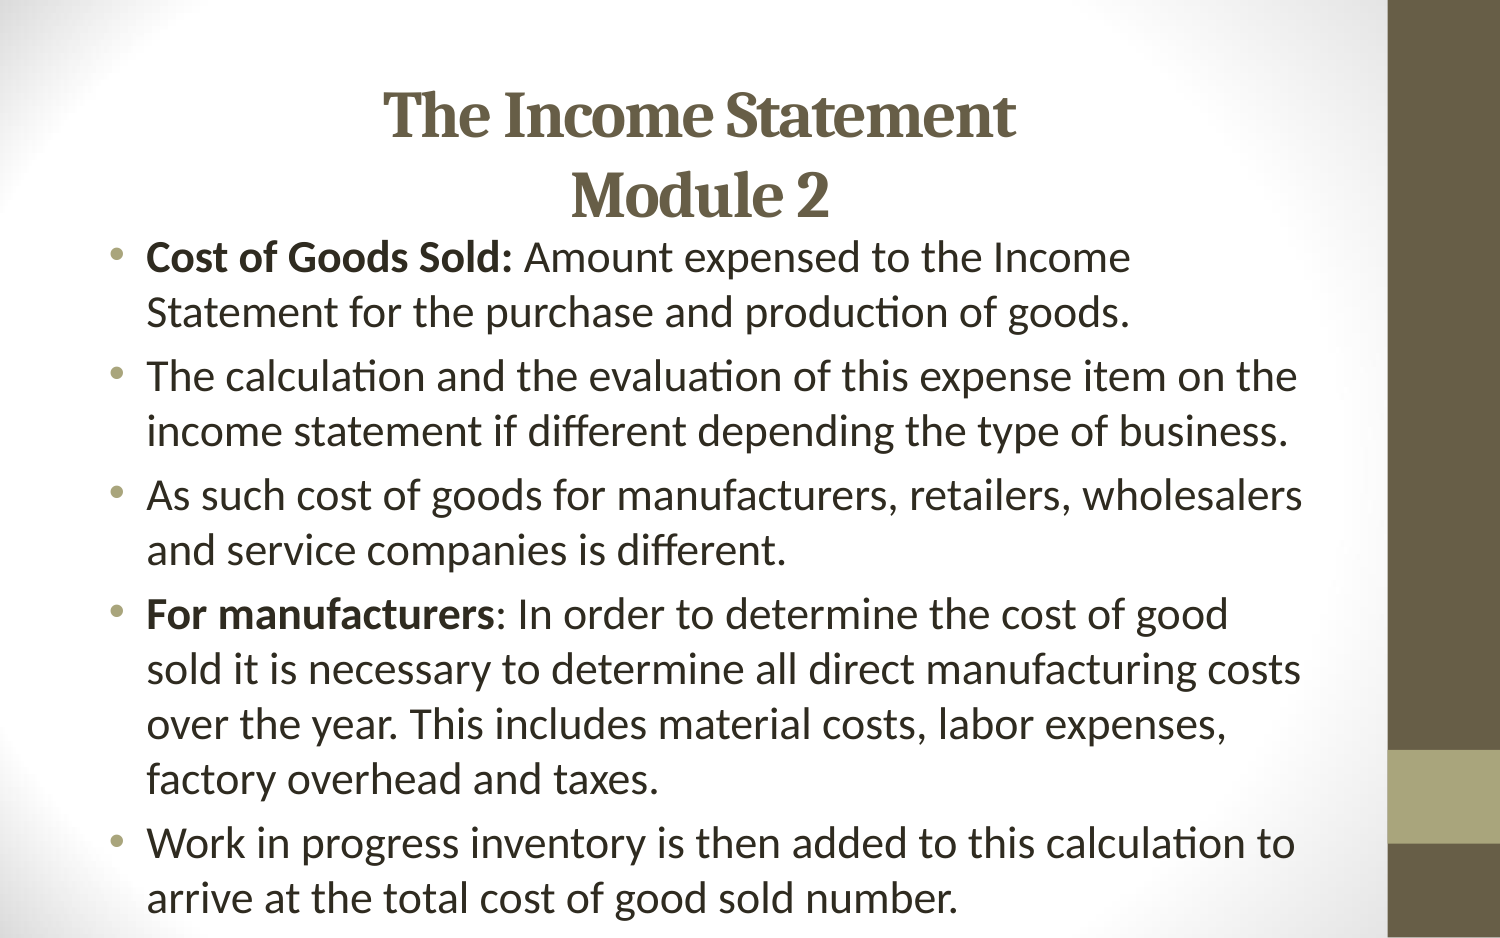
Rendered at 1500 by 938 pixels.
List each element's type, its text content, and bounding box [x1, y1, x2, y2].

list Cost of Goods Sold: Amount expensed to the Income Statement for the purchase and production of goods. The calculation and the evaluation of this expense item on the income statement if different depending the type of business. As such cost of goods for manufacturers, retailers, wholesalers and service companies is different. For manufacturers: In order to determine the cost of good sold it is necessary to determine all direct manufacturing costs over the year. This includes material costs, labor expenses, factory overhead and taxes. Work in progress inventory is then added to this calculation to arrive at the total cost of good sold number. [75, 218, 1325, 875]
title The Income Statement Module 2 [75, 104, 1325, 198]
picture [0, 0, 1387, 938]
